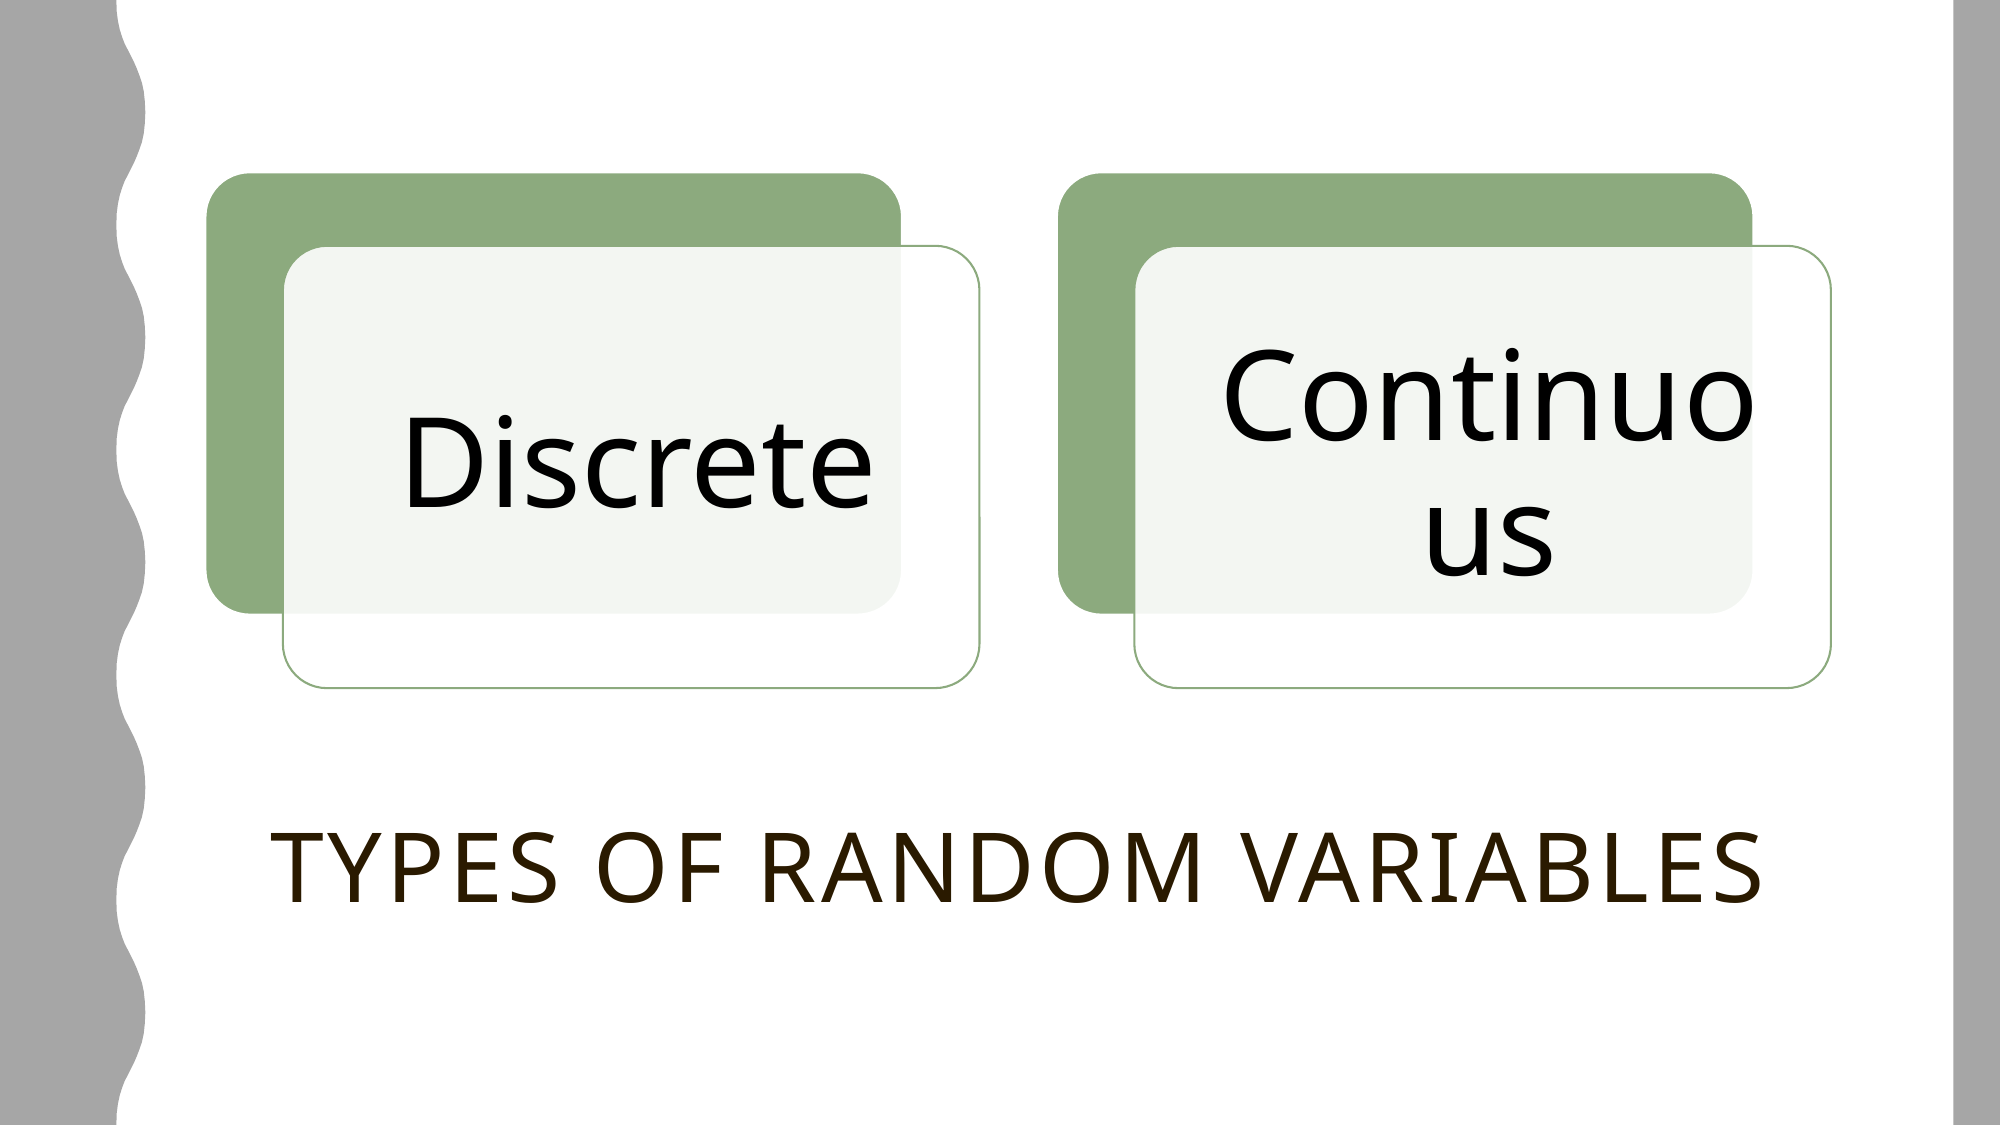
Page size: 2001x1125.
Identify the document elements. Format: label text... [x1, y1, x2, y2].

title Types of random variables [205, 811, 1832, 1020]
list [205, 154, 1832, 706]
text_box [1952, 0, 2000, 1125]
text_box [117, 0, 1952, 1125]
text_box [0, 0, 146, 1125]
